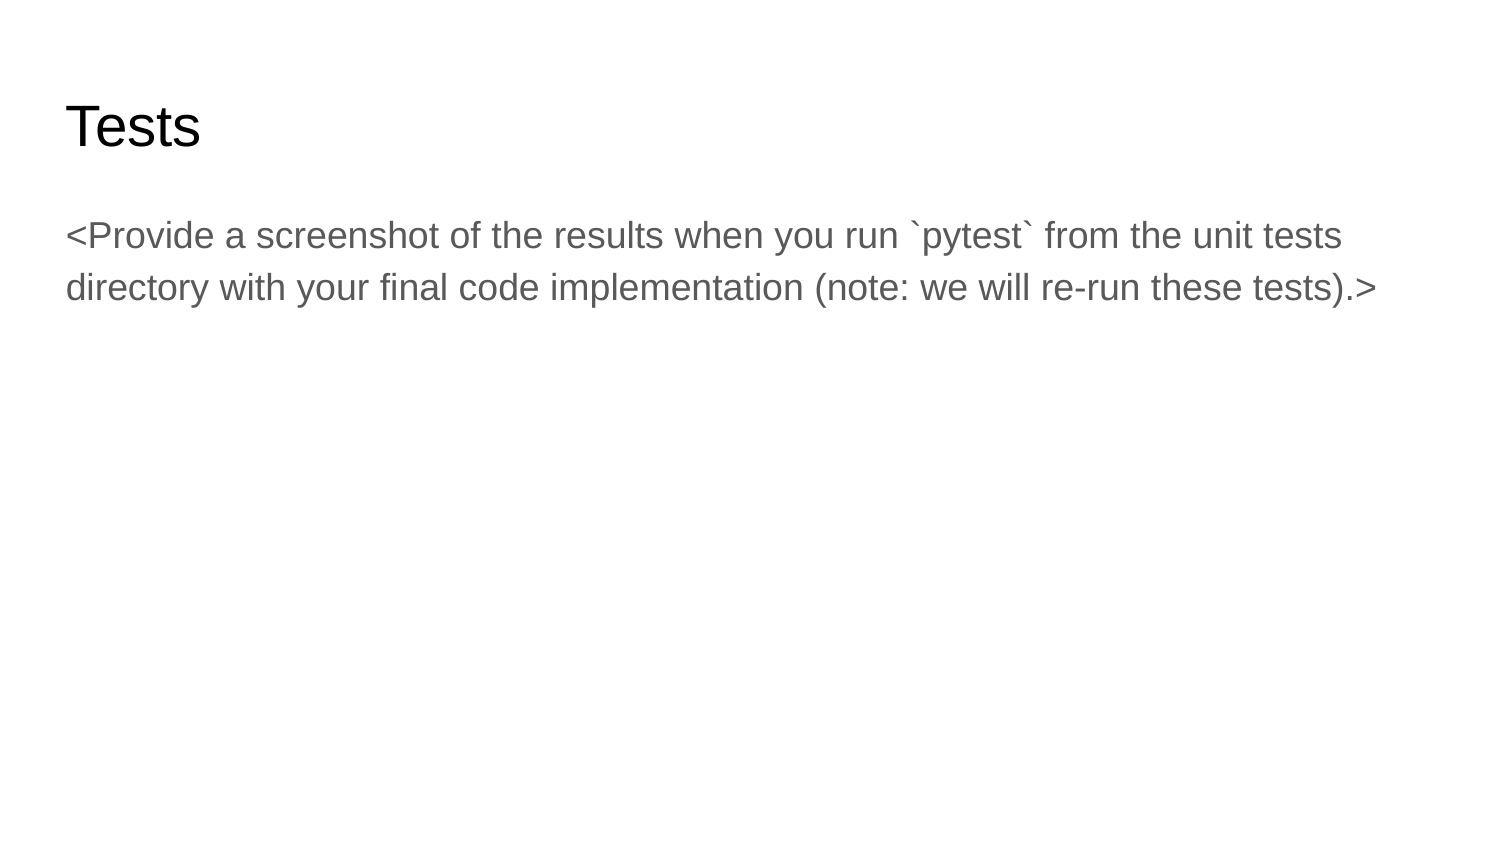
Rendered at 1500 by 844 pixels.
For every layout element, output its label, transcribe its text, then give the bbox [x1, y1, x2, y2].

text_box Tests [51, 72, 1449, 167]
text_box <Provide a screenshot of the results when you run `pytest` from the unit tests directory with your final code implementation (note: we will re-run these tests).> [51, 189, 1449, 750]
